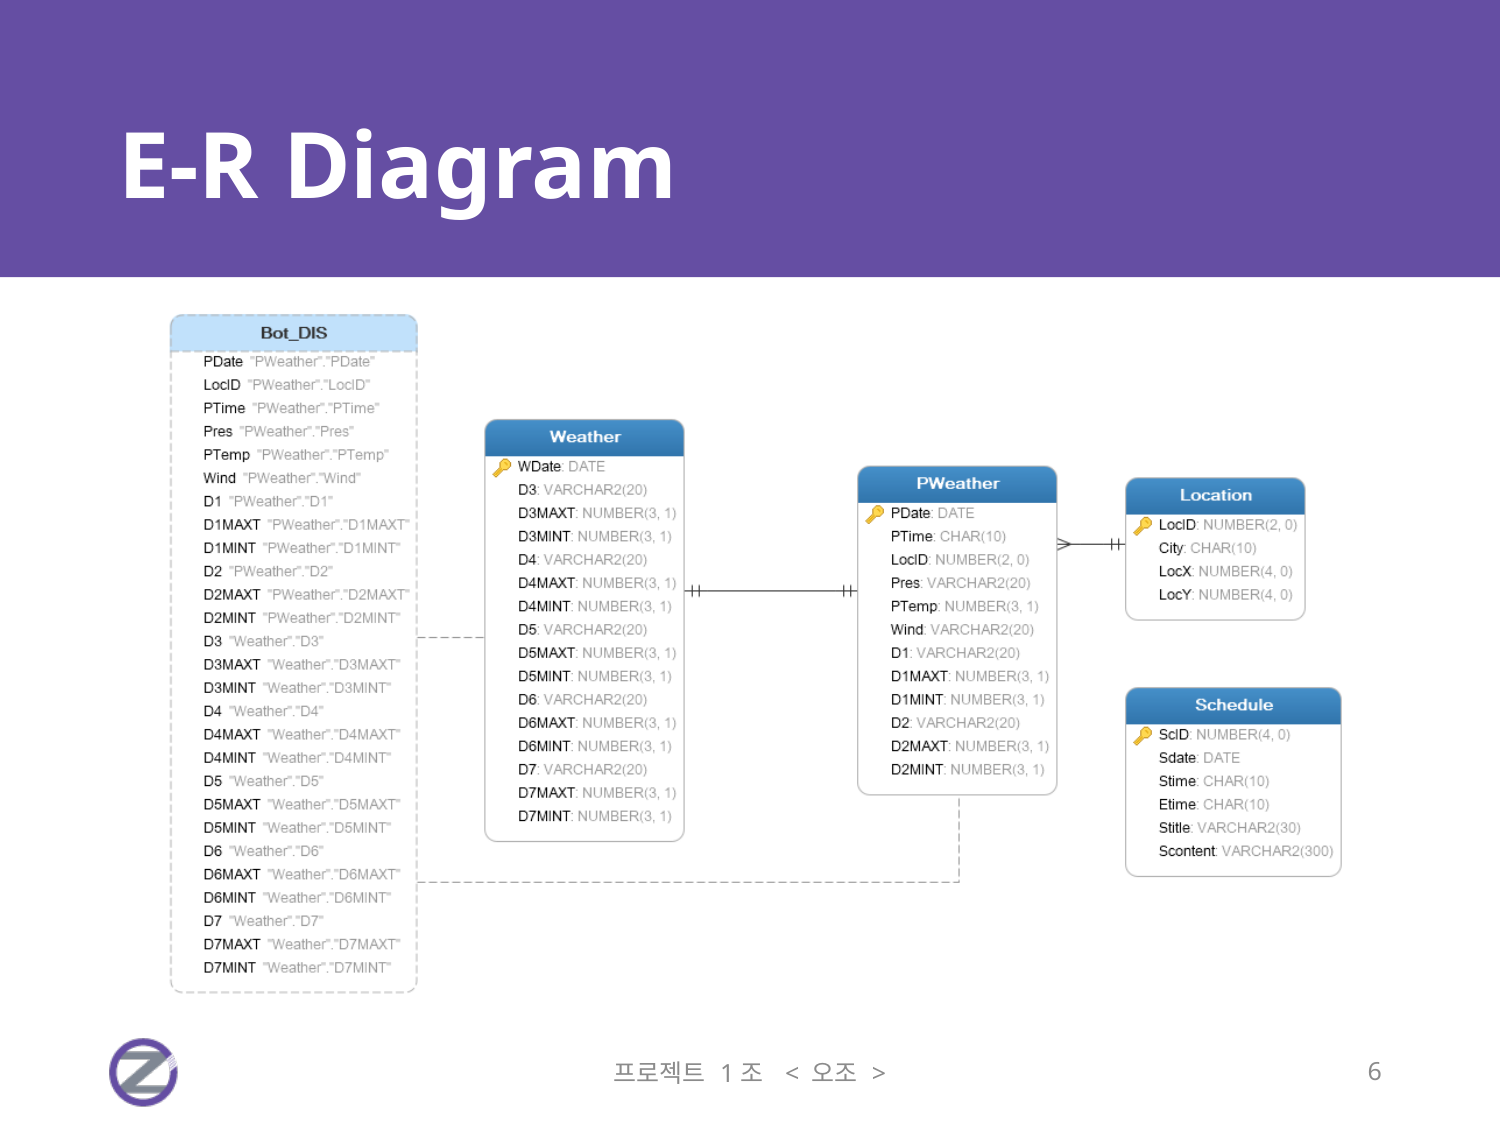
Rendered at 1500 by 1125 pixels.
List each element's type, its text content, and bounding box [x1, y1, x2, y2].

picture [78, 1007, 209, 1125]
title E-R Diagram [103, 59, 1397, 278]
slide_number 6 [1059, 1042, 1397, 1103]
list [143, 299, 1357, 1010]
footer 프로젝트 1조 < 오조 > [496, 1042, 1004, 1103]
